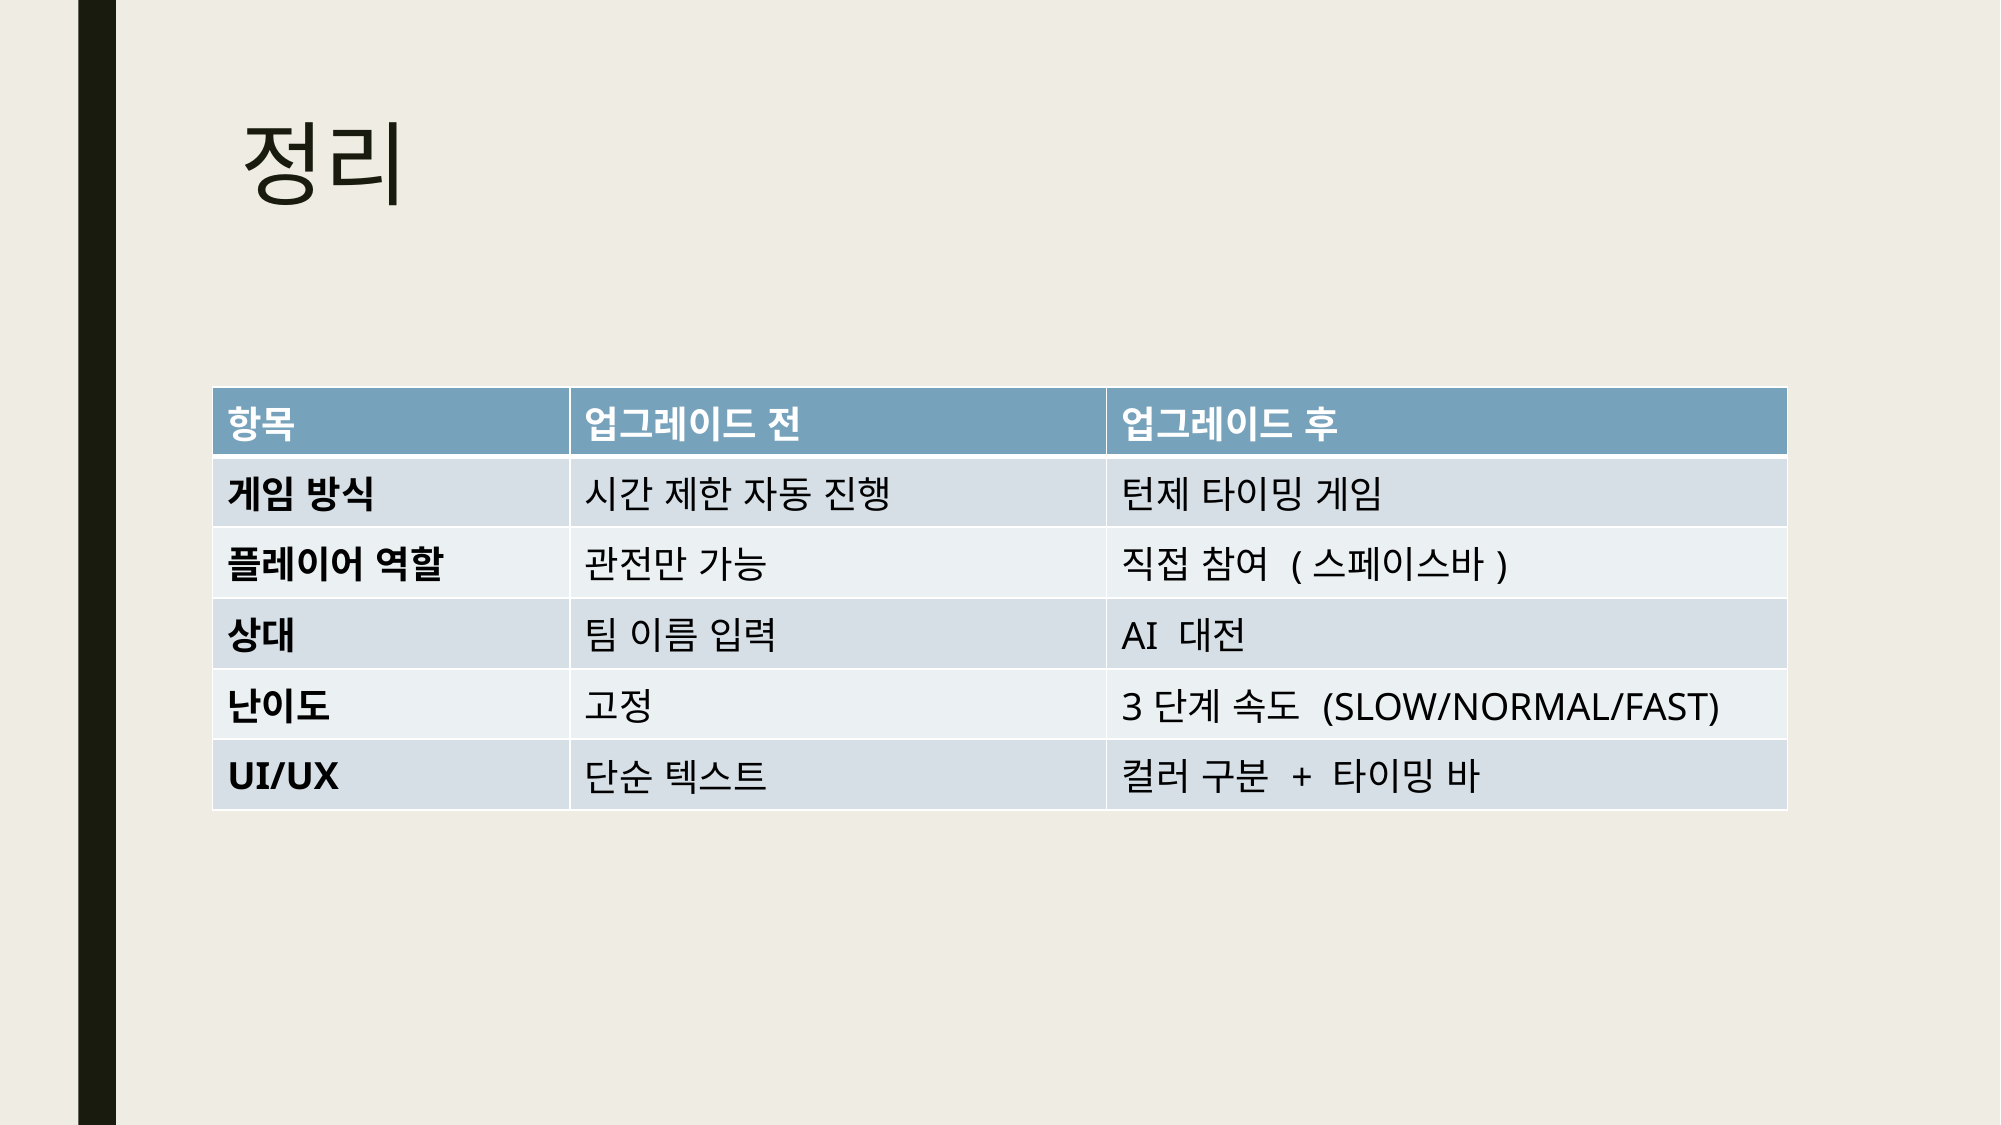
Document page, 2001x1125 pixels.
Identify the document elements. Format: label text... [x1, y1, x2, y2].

table_cell AI 대전 [1107, 599, 1787, 668]
table_cell 3단계 속도 (SLOW/NORMAL/FAST) [1107, 670, 1787, 738]
table_header 항목 [213, 388, 569, 454]
table_cell 게임 방식 [213, 459, 569, 526]
table_cell 난이도 [213, 670, 569, 738]
title 정리 [225, 112, 1800, 357]
table_cell 상대 [213, 599, 569, 668]
table_header 업그레이드 전 [571, 388, 1106, 454]
table_cell 팀 이름 입력 [571, 599, 1106, 668]
table_cell 시간 제한 자동 진행 [571, 459, 1106, 526]
table_cell 관전만 가능 [571, 528, 1106, 597]
table_cell 턴제 타이밍 게임 [1107, 459, 1787, 526]
table_header 업그레이드 후 [1107, 388, 1787, 454]
table_cell 플레이어 역할 [213, 528, 569, 597]
table_cell 고정 [571, 670, 1106, 738]
table_cell 컬러 구분 + 타이밍 바 [1107, 740, 1787, 809]
table_cell 직접 참여 (스페이스바) [1107, 528, 1787, 597]
table_cell UI/UX [213, 740, 569, 809]
table_cell 단순 텍스트 [571, 740, 1106, 809]
